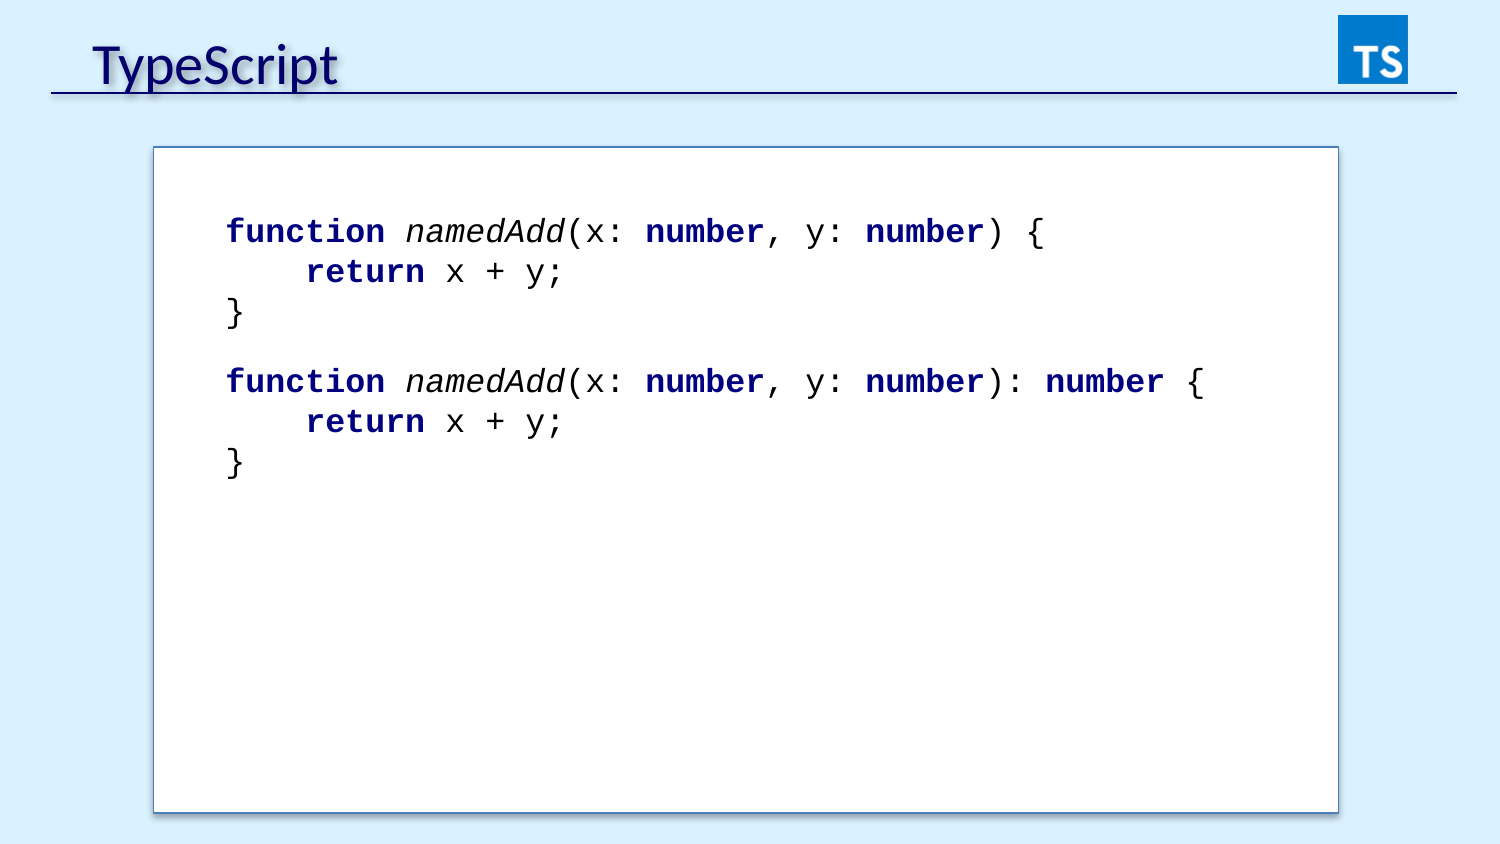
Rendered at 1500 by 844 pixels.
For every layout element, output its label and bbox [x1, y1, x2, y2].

text_box [50, 8, 1457, 114]
text_box [153, 146, 1339, 814]
